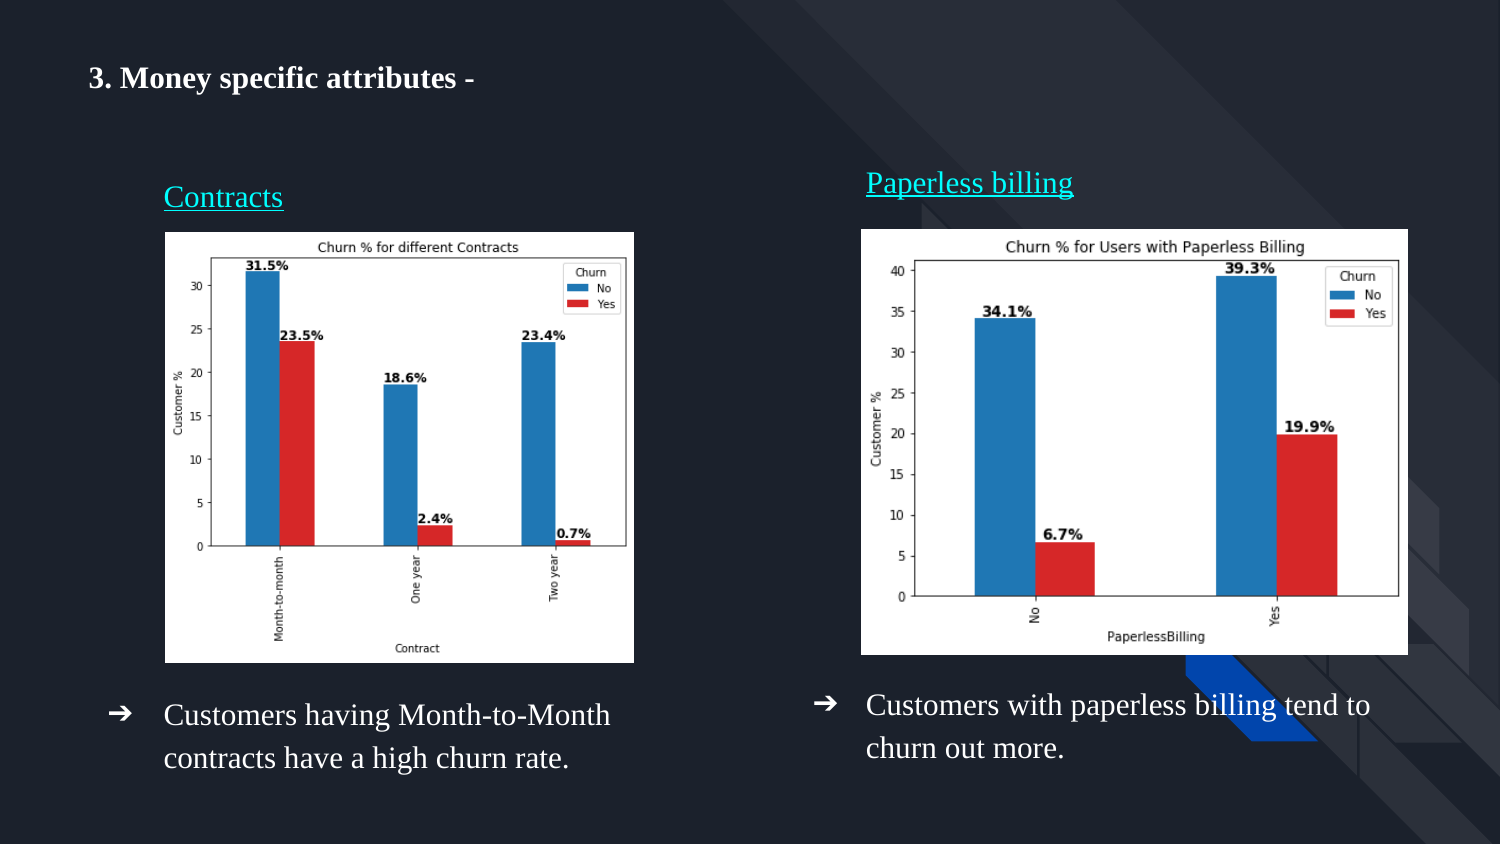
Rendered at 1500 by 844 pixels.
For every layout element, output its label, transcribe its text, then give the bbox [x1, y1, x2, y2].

title Contracts Customers having Month-to-Month contracts have a high churn rate. [73, 142, 730, 809]
picture [861, 229, 1408, 655]
text_box 3. Money specific attributes - [73, 42, 912, 123]
picture [165, 231, 635, 664]
text_box Paperless billing Customers with paperless billing tend to churn out more. [775, 146, 1432, 814]
